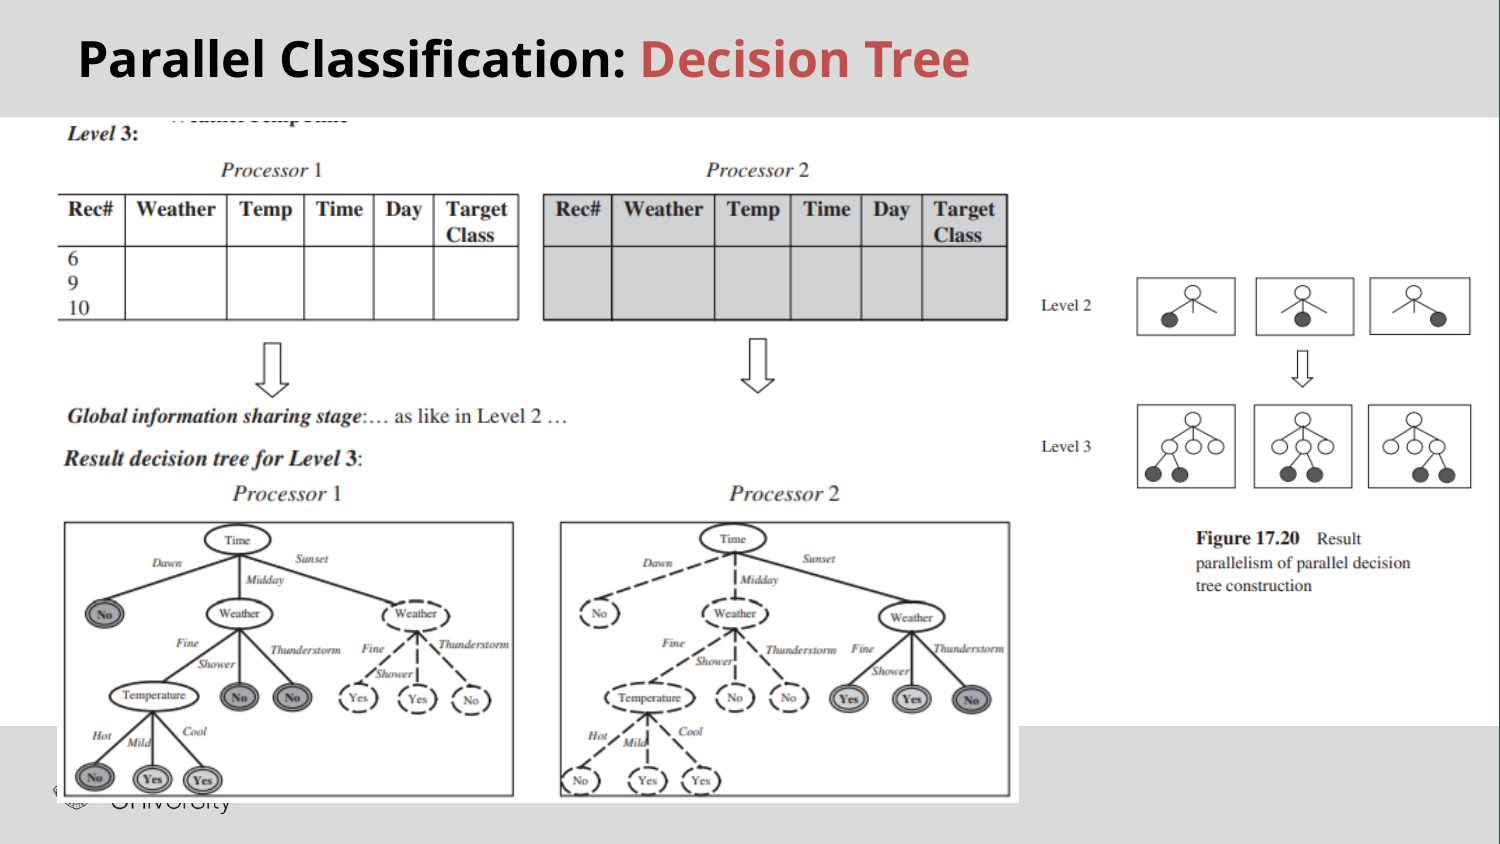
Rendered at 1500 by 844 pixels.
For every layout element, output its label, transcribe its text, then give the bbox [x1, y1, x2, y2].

picture [0, 0, 1499, 844]
list Parallel Classification: Decision Tree [45, 19, 1464, 97]
